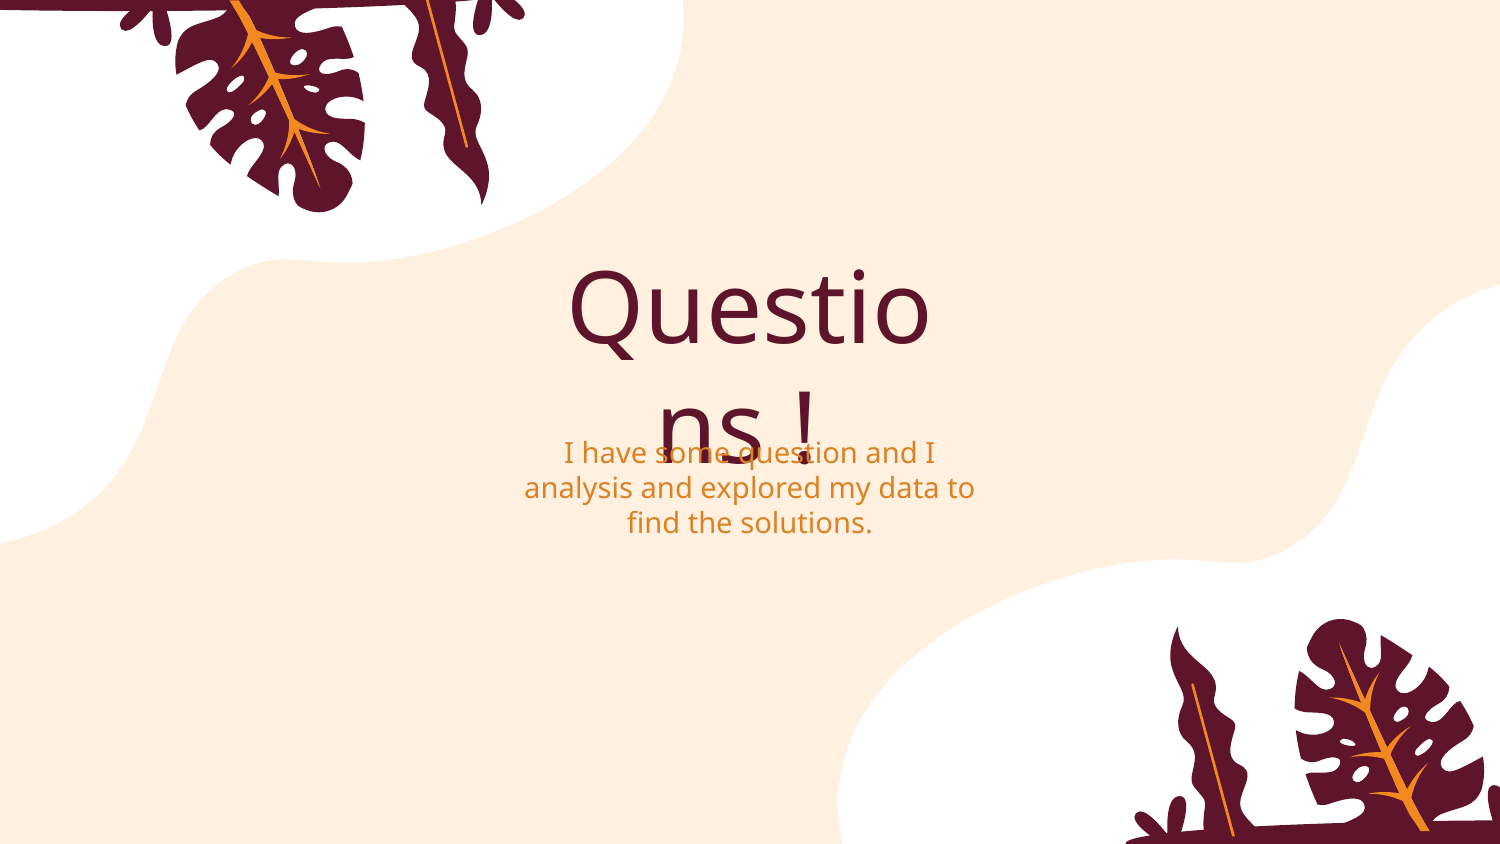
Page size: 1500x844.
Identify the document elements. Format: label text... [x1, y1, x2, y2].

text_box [1125, 618, 1500, 844]
subtitle I have some question and I analysis and explored my data to find the solutions. [491, 450, 1009, 524]
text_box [0, 0, 534, 213]
title Questions ! [536, 294, 964, 433]
